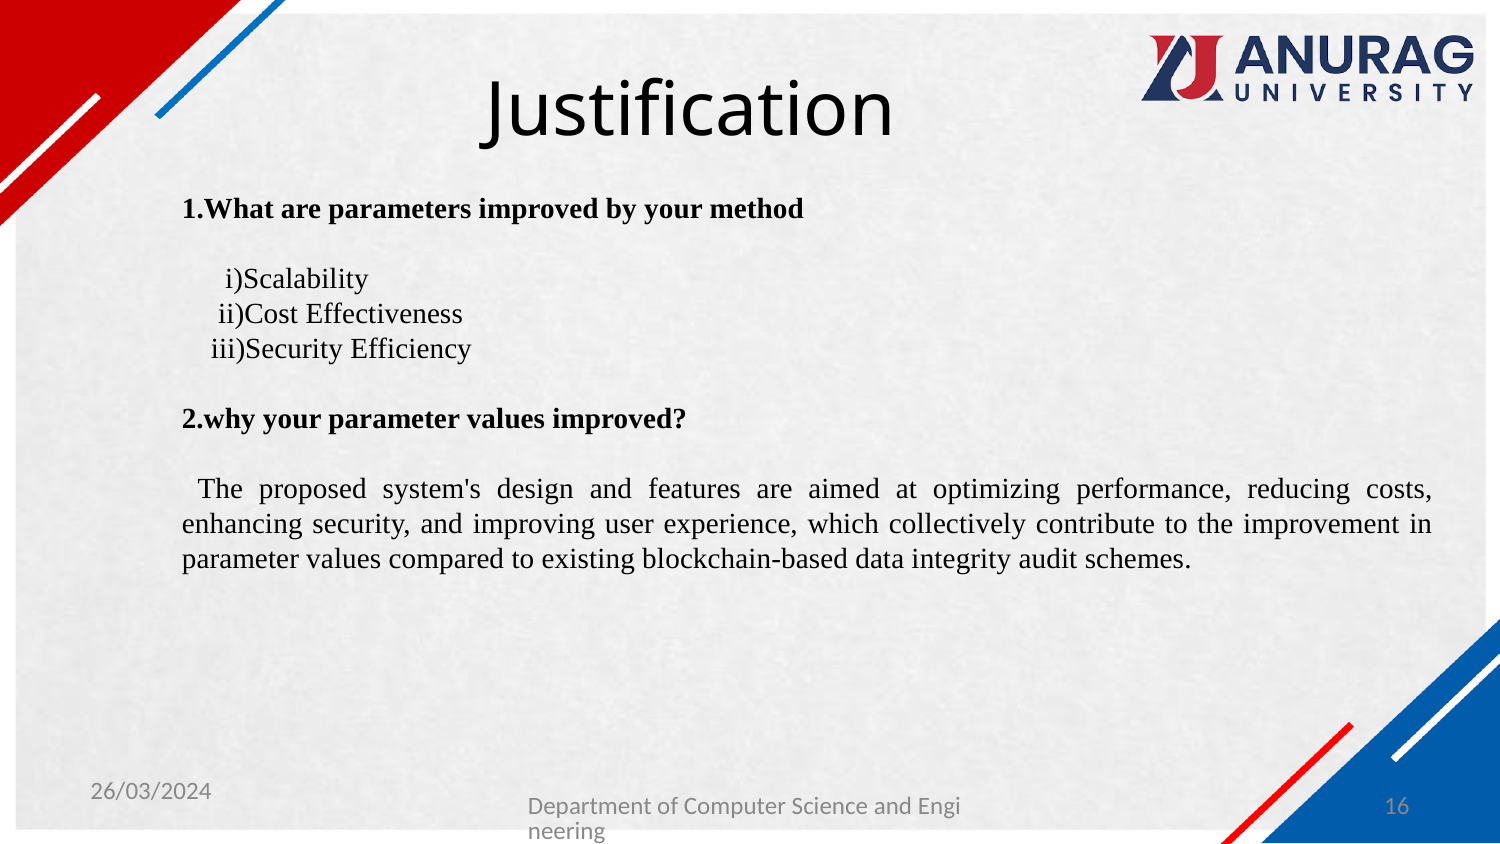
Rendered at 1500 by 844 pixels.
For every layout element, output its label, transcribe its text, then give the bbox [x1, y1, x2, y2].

title Justification [198, 119, 1203, 182]
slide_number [75, 782, 425, 827]
text_box 1.What are parameters improved by your method i)Scalability ii)Cost Effectiveness iii)Security Efficiency 2.why your parameter values improved? The proposed system's design and features are aimed at optimizing performance, reducing costs, enhancing security, and improving user experience, which collectively contribute to the improvement in parameter values compared to existing blockchain-based data integrity audit schemes. [167, 182, 1449, 826]
picture [0, 0, 1500, 844]
